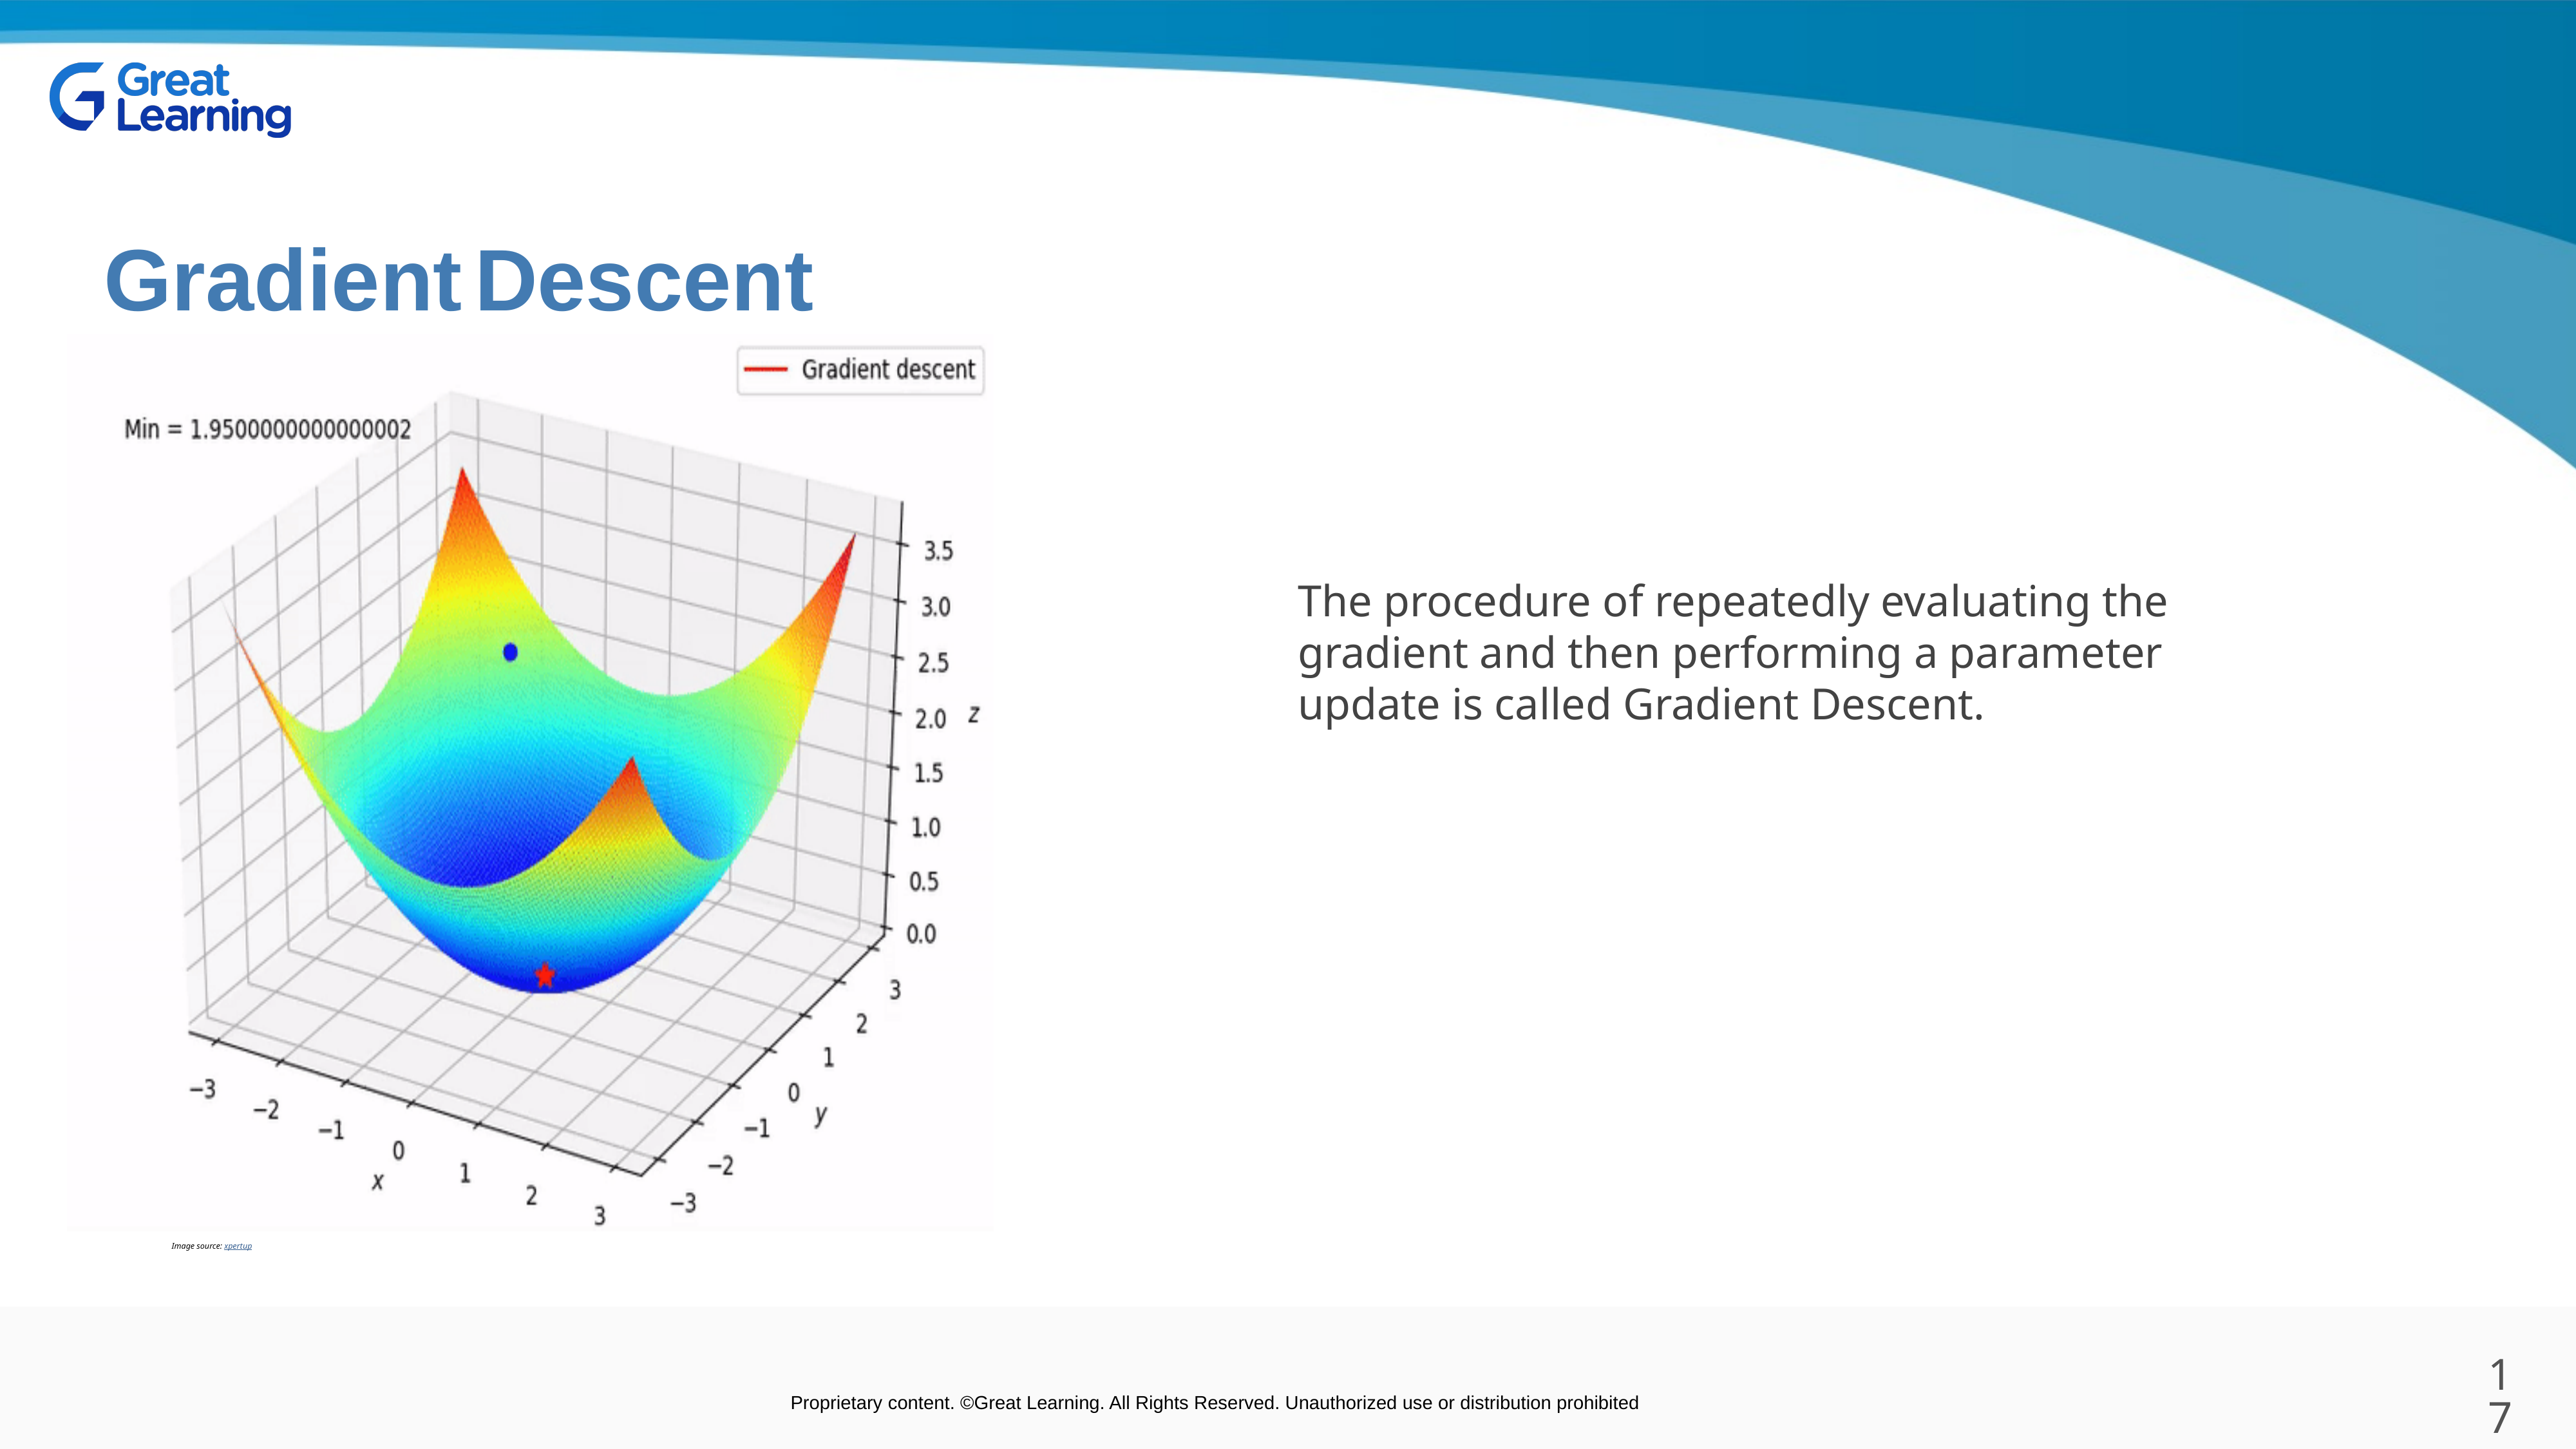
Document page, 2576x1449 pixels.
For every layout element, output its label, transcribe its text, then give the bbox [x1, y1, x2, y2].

text_box Gradient Descent [99, 218, 2441, 334]
text_box Image source: xpertup [162, 1236, 520, 1260]
picture [0, 30, 2576, 1307]
slide_number 17 [2482, 560, 2527, 1411]
text_box The procedure of repeatedly evaluating the gradient and then performing a parameter update is called Gradient Descent. [1288, 564, 2214, 1253]
